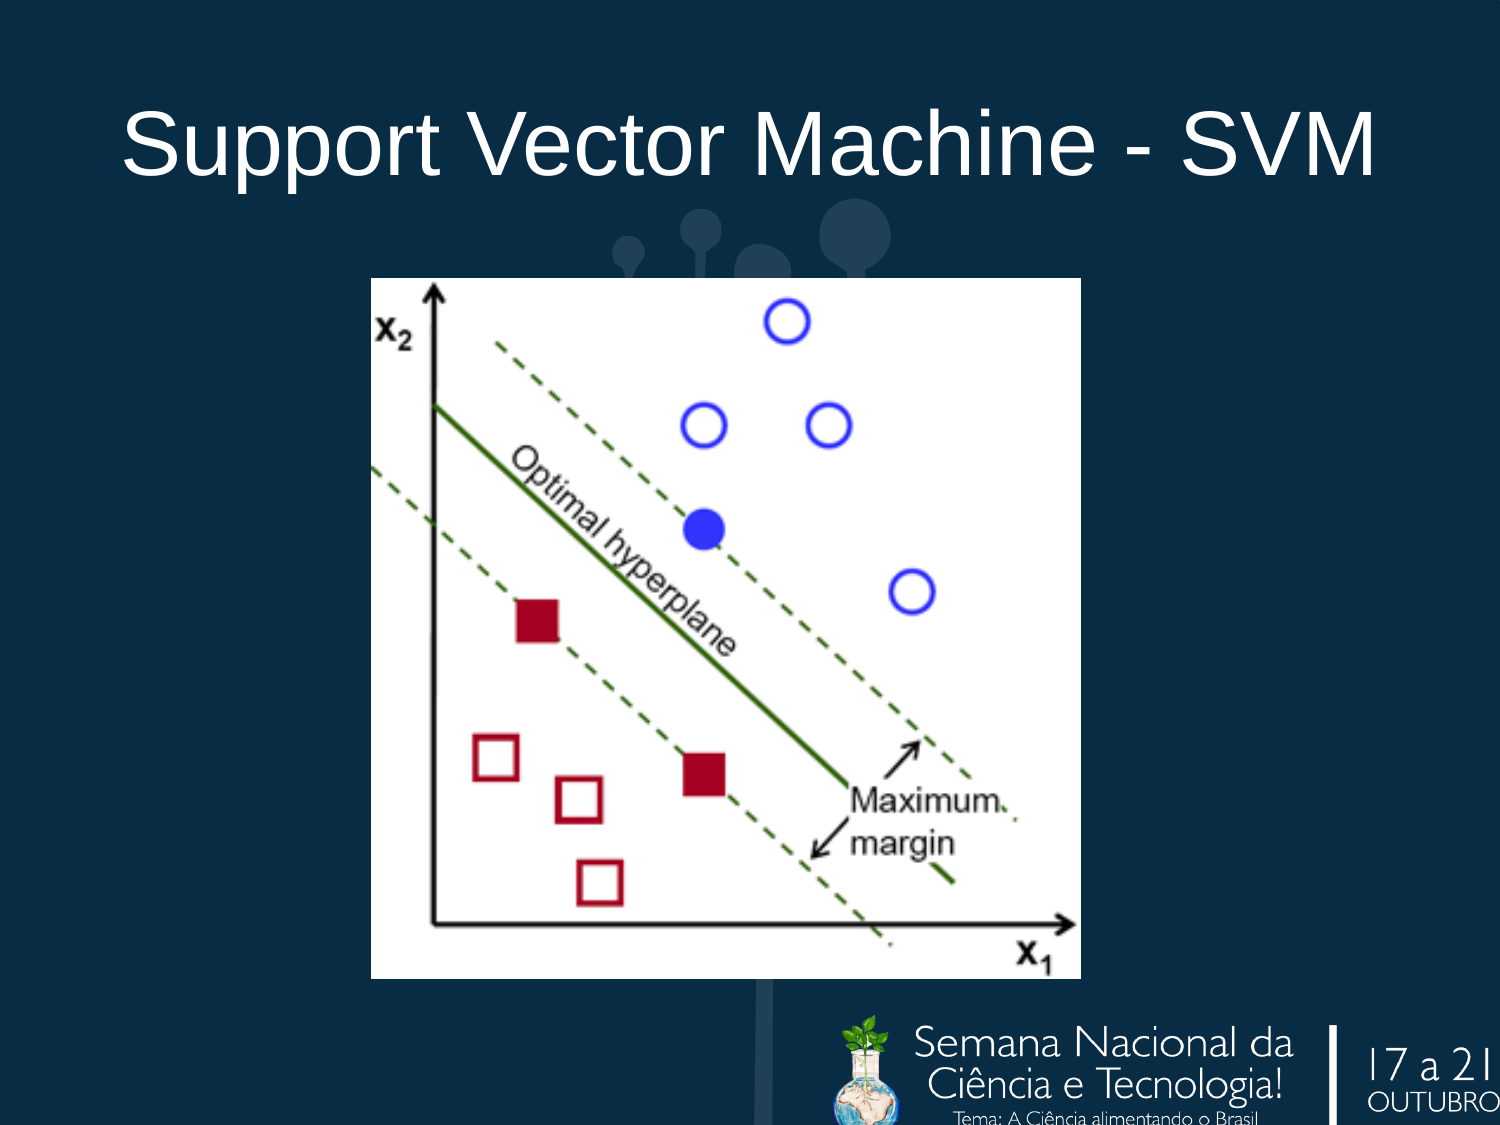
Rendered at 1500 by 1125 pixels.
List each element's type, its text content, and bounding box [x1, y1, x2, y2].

title Support Vector Machine - SVM [75, 45, 1425, 233]
picture [371, 233, 1500, 1125]
